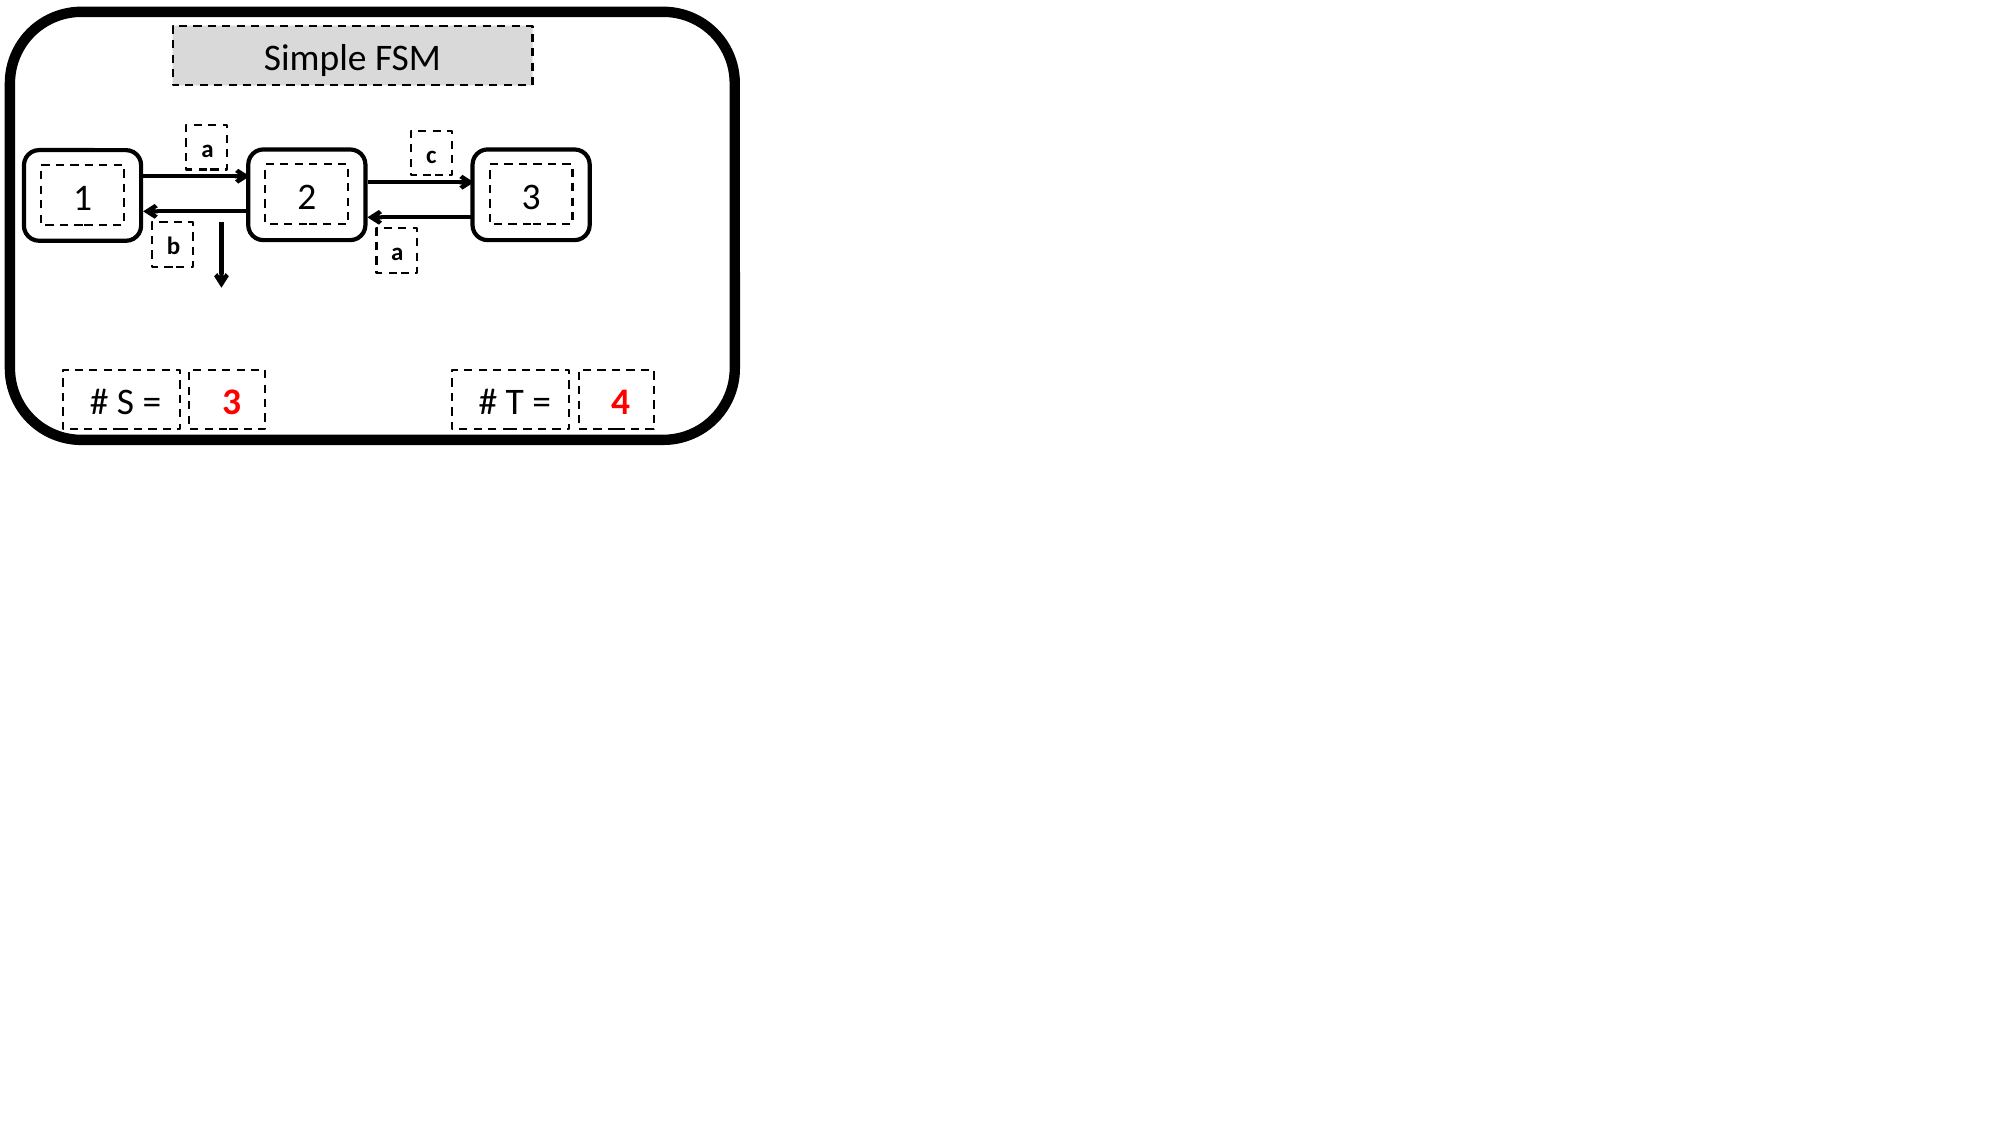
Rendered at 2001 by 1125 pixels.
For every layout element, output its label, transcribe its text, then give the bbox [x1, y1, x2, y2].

text_box 3 [189, 369, 266, 430]
text_box [8, 10, 736, 441]
text_box # S = [62, 369, 180, 430]
text_box b [152, 222, 193, 268]
text_box a [186, 124, 228, 170]
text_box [23, 150, 142, 241]
text_box c [410, 130, 452, 176]
text_box 4 [578, 369, 654, 430]
text_box a [376, 228, 418, 274]
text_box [248, 149, 366, 241]
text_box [472, 149, 590, 241]
text_box Simple FSM [172, 25, 533, 86]
text_box # T = [452, 369, 570, 430]
